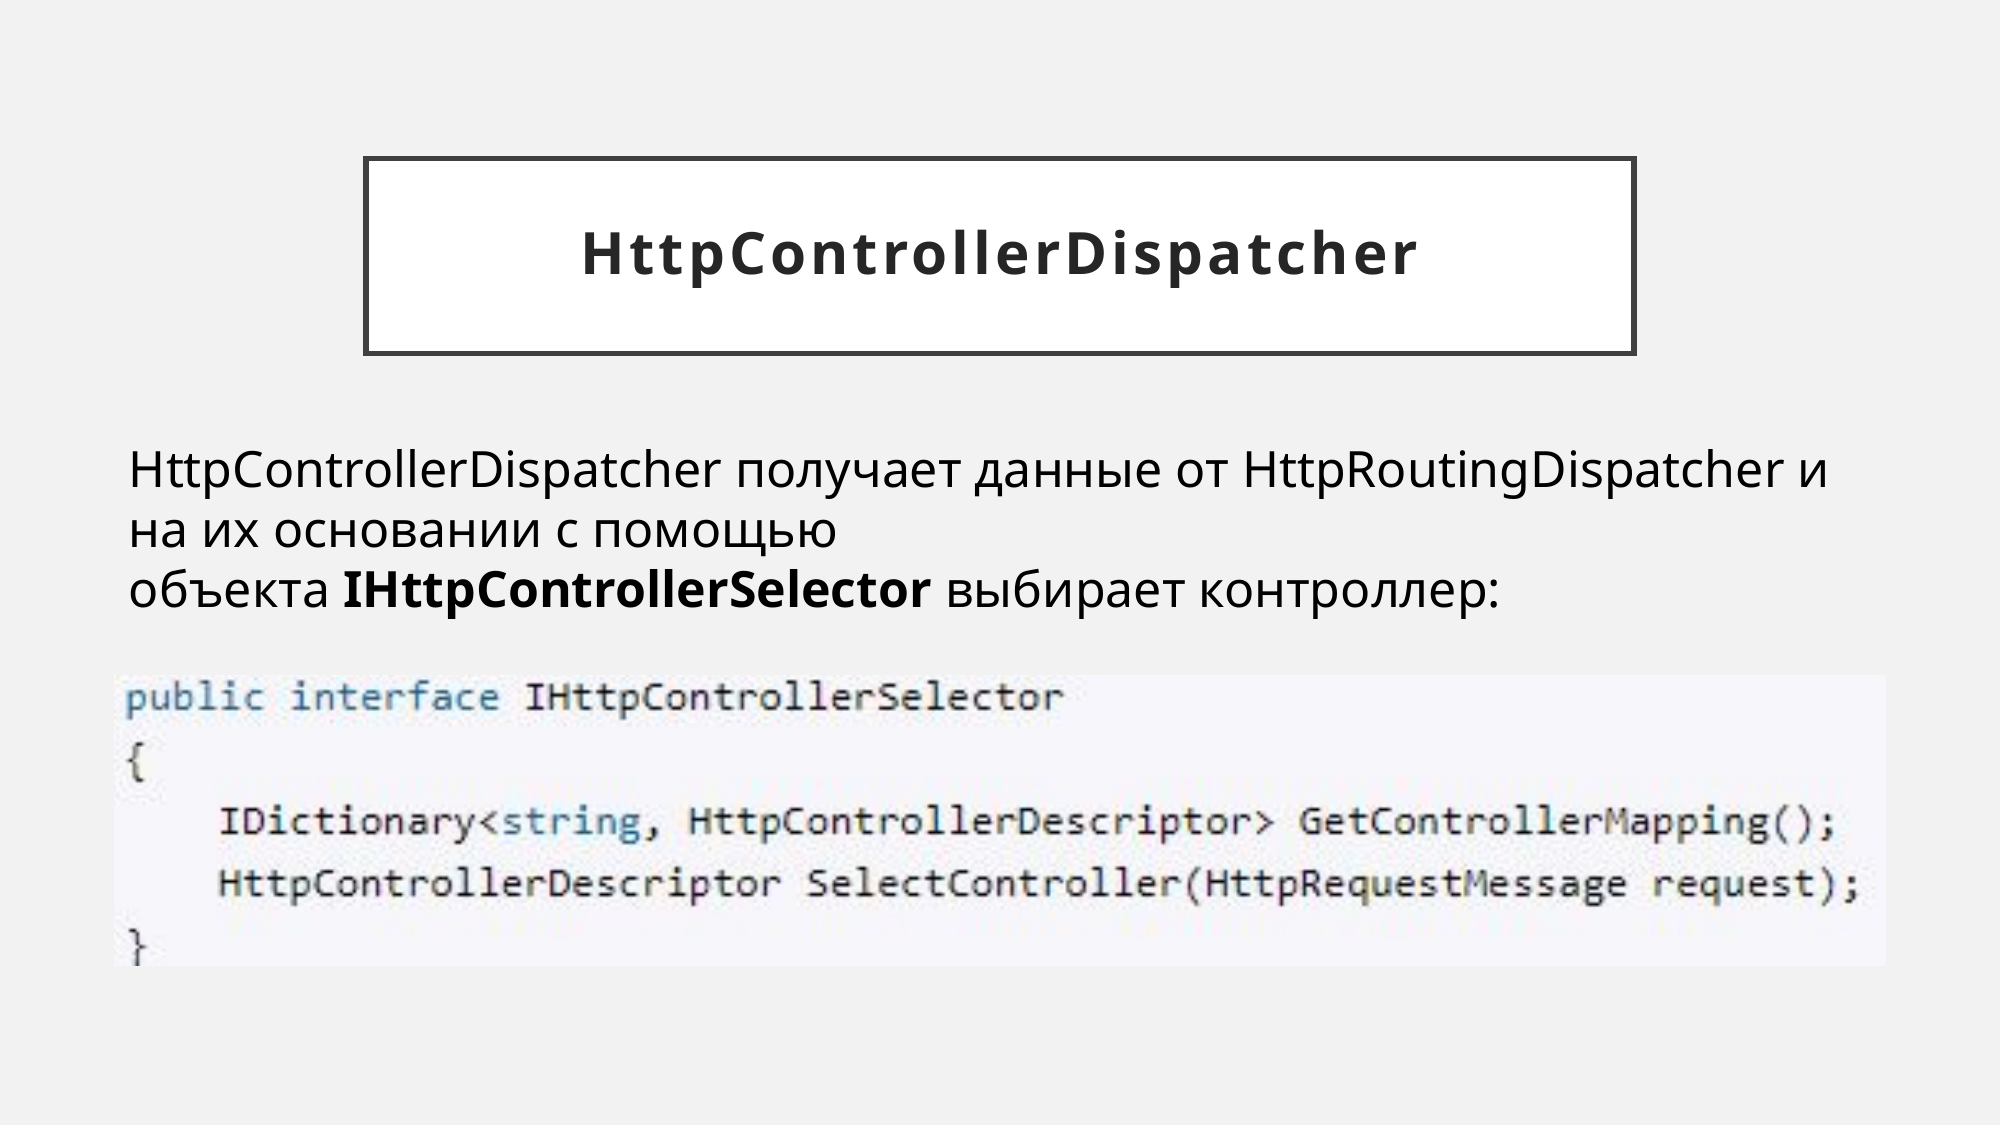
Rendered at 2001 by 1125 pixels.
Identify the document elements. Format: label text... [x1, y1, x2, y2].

picture [114, 675, 1886, 966]
title HttpControllerDispatcher [363, 156, 1637, 356]
text_box HttpControllerDispatcher получает данные от HttpRoutingDispatcher и на их основании с помощью объекта IHttpControllerSelector выбирает контроллер: [114, 429, 1886, 625]
